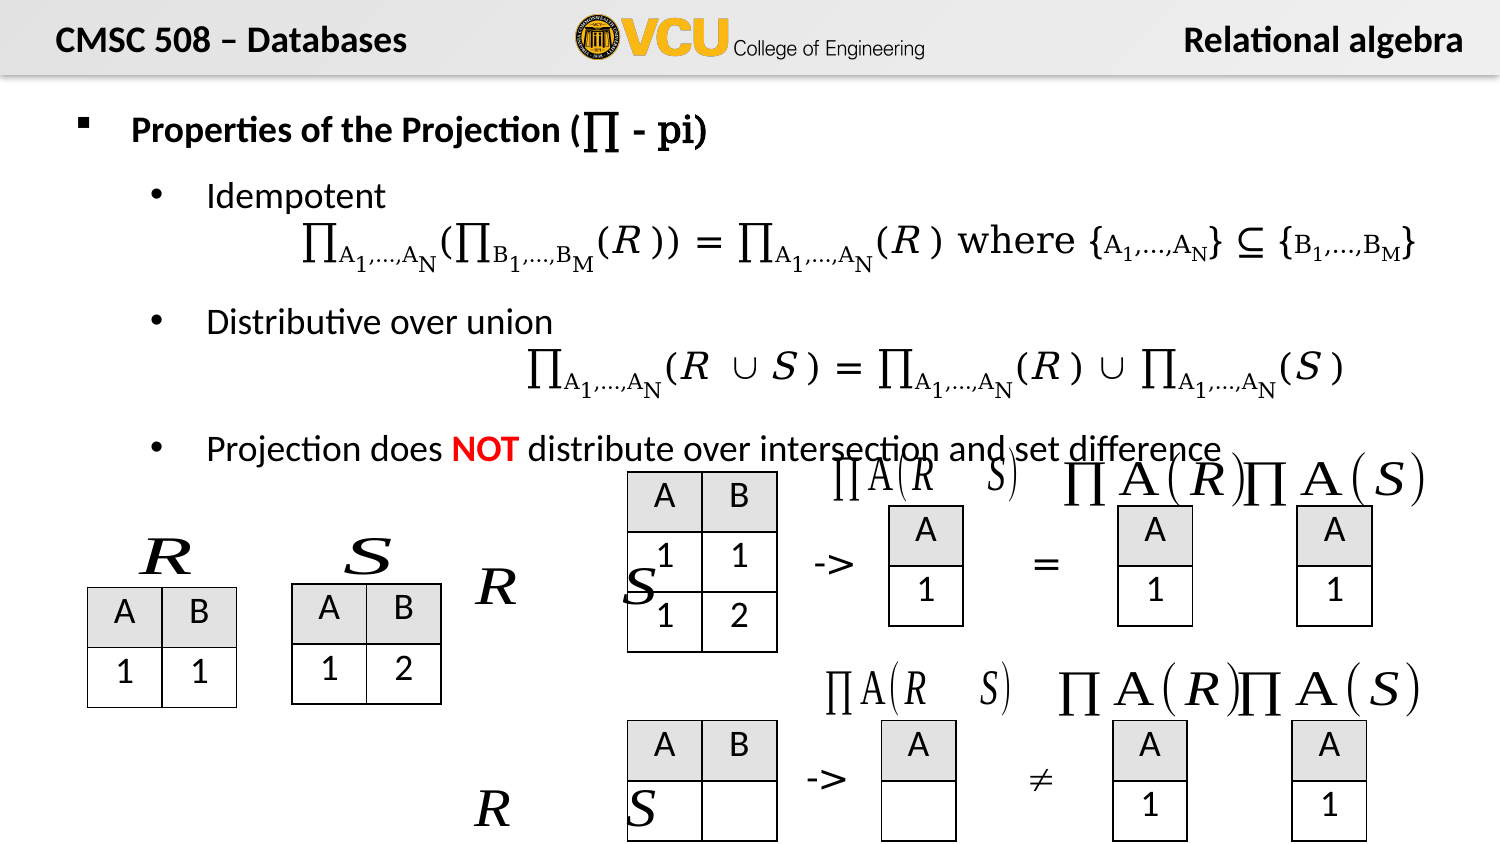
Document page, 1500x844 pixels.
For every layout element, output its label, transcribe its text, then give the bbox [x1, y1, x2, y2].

table_header A [628, 721, 701, 780]
table_cell 1 [1293, 782, 1366, 840]
table_cell 1 [628, 533, 701, 591]
text_box  [1011, 746, 1071, 807]
picture [575, 14, 925, 61]
text_box Properties of the Projection (∏ - pi) Idempotent ∏A1,…,AN(∏B1,…,BM(R )) = ∏A1,…,AN(R ) where {A1,…,AN} ⊆ {B1,…,BM} Distributive over union ∏A1,…,AN(R  S ) = ∏A1,…,AN(R )  ∏A1,…,AN(S ) Projection does NOT distribute over intersection and set difference [0, 75, 1500, 469]
table_cell 1 [88, 648, 161, 707]
table_header B [163, 588, 236, 647]
table_header B [367, 585, 440, 643]
table_cell 1 [703, 533, 776, 591]
table_header A [1114, 721, 1186, 780]
table_cell 1 [1114, 782, 1186, 840]
table_header A [293, 585, 366, 643]
table_header A [882, 721, 955, 780]
table_cell 1 [628, 593, 701, 651]
table_header A [1119, 507, 1192, 565]
table_header A [1298, 507, 1371, 565]
table_header A [628, 473, 701, 531]
text_box CMSC 508 – Databases [40, 7, 423, 67]
table_header B [703, 473, 776, 531]
table_cell [703, 782, 776, 840]
text_box = [1017, 530, 1077, 591]
table_cell 1 [1119, 567, 1192, 625]
text_box -> [791, 745, 864, 806]
table_header A [890, 507, 962, 565]
table_cell 2 [703, 593, 776, 651]
table_header A [88, 588, 161, 647]
table_cell [882, 782, 955, 840]
table_header A [1293, 721, 1366, 780]
table_cell 1 [293, 645, 366, 703]
table_cell 2 [367, 645, 440, 703]
table_cell 1 [890, 567, 962, 625]
table_cell [628, 782, 701, 840]
table_cell 1 [163, 648, 236, 707]
table_header B [703, 721, 776, 780]
text_box -> [798, 530, 871, 591]
text_box [0, 0, 1500, 75]
table_cell 1 [1298, 567, 1371, 625]
text_box Relational algebra [1168, 7, 1479, 67]
